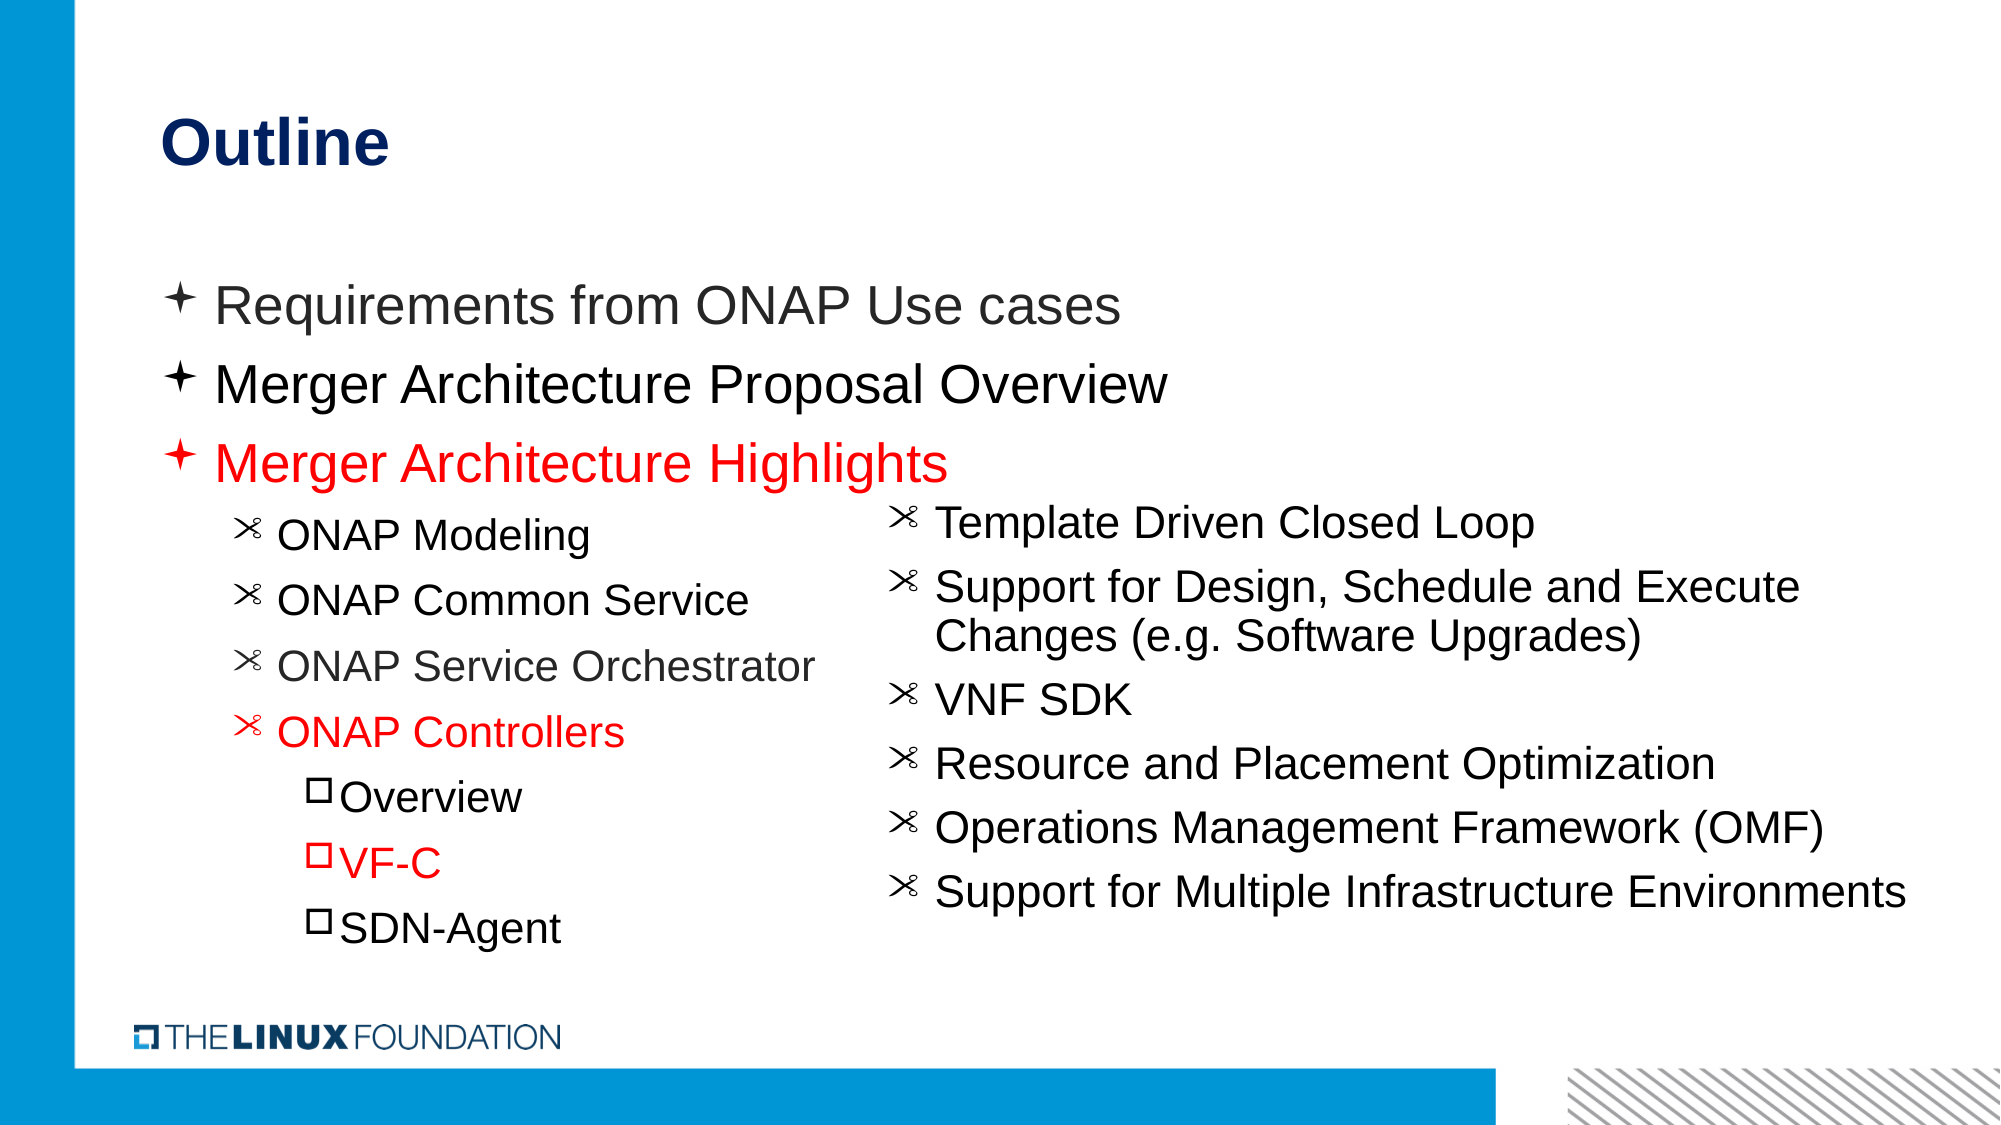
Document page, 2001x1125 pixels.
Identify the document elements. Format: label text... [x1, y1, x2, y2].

text_box Template Driven Closed Loop Support for Design, Schedule and Execute Changes (e.g. Software Upgrades) VNF SDK Resource and Placement Optimization Operations Management Framework (OMF) Support for Multiple Infrastructure Environments [797, 491, 1942, 925]
picture [75, 0, 2000, 1125]
list Requirements from ONAP Use cases Merger Architecture Proposal Overview Merger Architecture Highlights ONAP Modeling ONAP Common Service ONAP Service Orchestrator ONAP Controllers Overview VF-C SDN-Agent [152, 261, 1901, 962]
title Outline [152, 44, 1901, 234]
